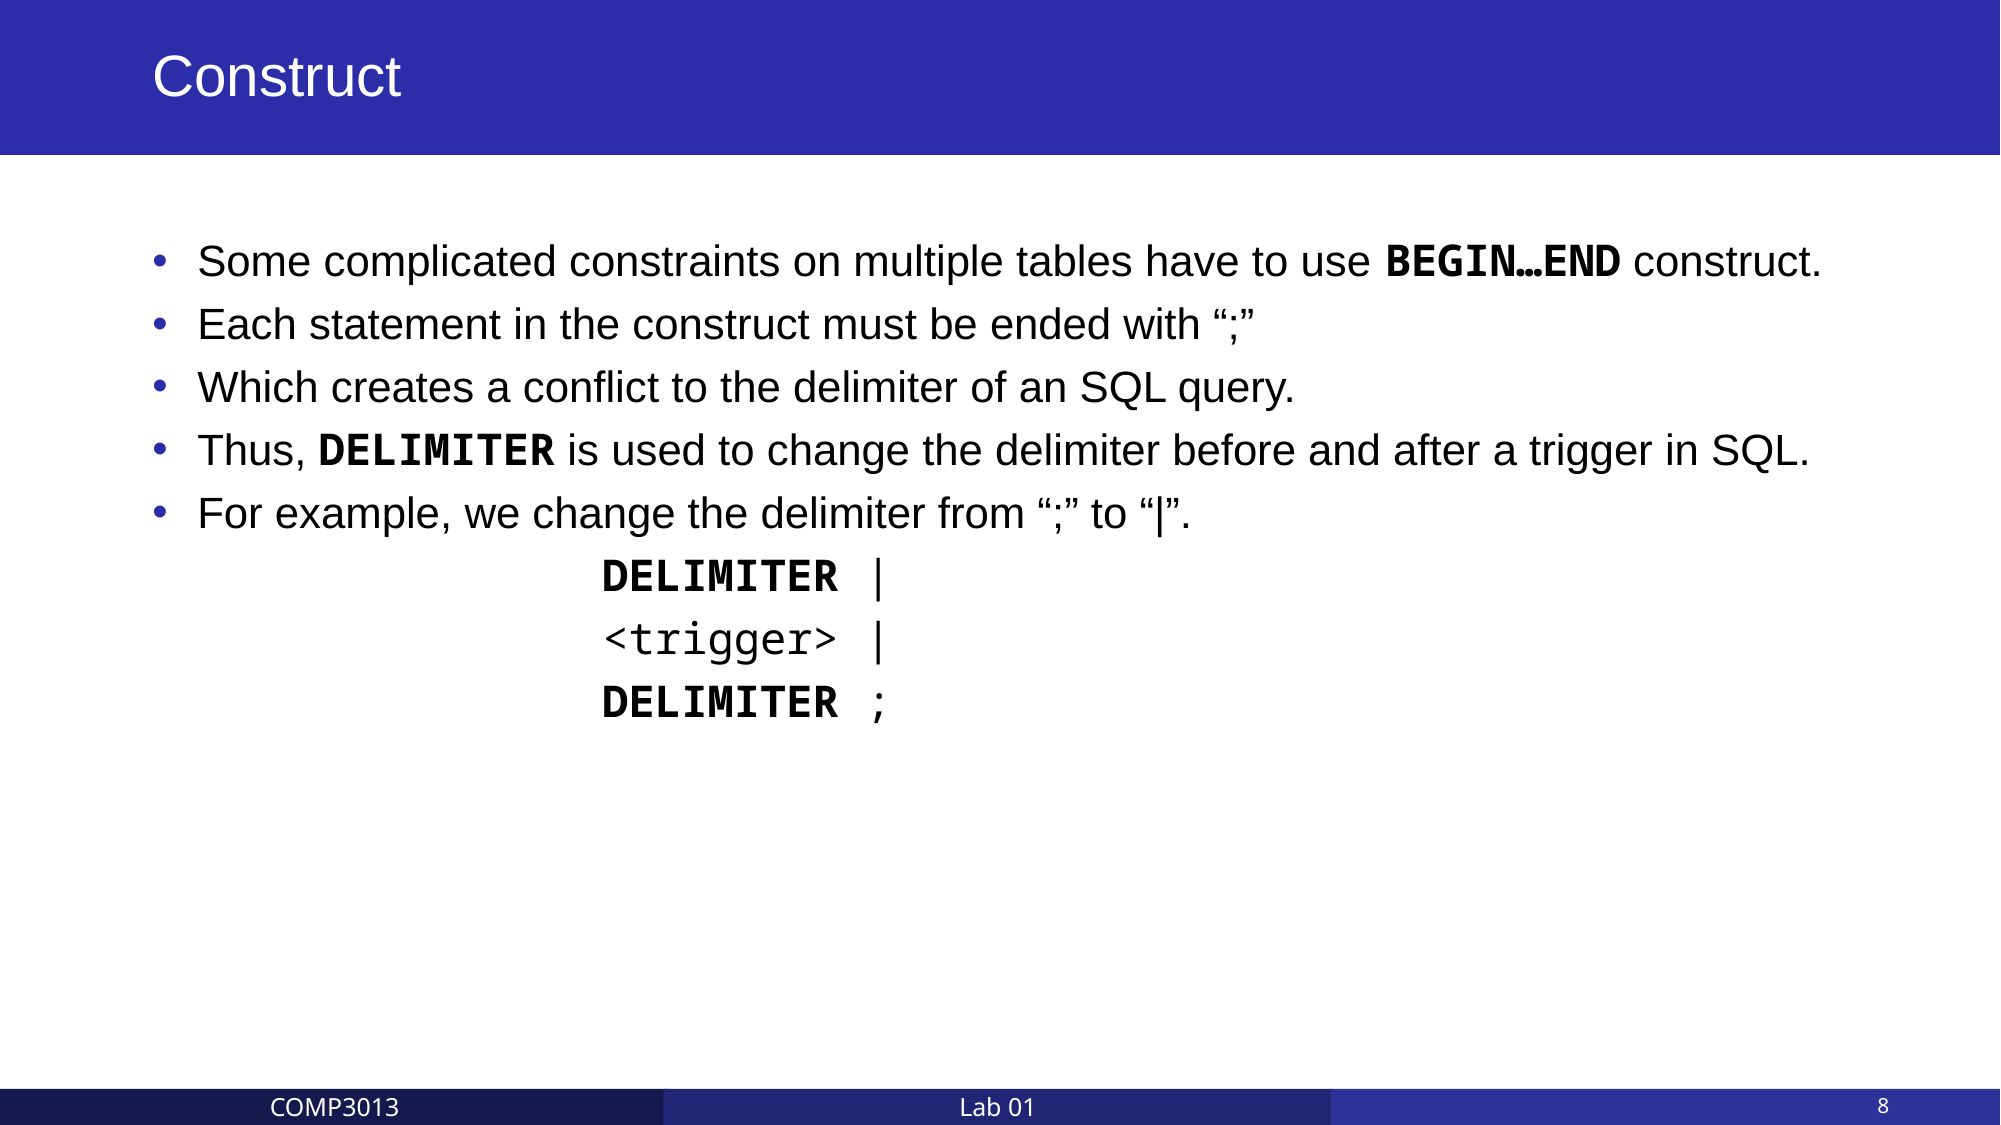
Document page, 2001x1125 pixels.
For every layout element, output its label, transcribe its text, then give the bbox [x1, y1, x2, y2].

title Construct [137, 7, 1863, 147]
list Some complicated constraints on multiple tables have to use BEGIN…END construct. Each statement in the construct must be ended with “;” Which creates a conflict to the delimiter of an SQL query. Thus, DELIMITER is used to change the delimiter before and after a trigger in SQL. For example, we change the delimiter from “;” to “|”. DELIMITER | <trigger> | DELIMITER ; [137, 231, 1863, 938]
